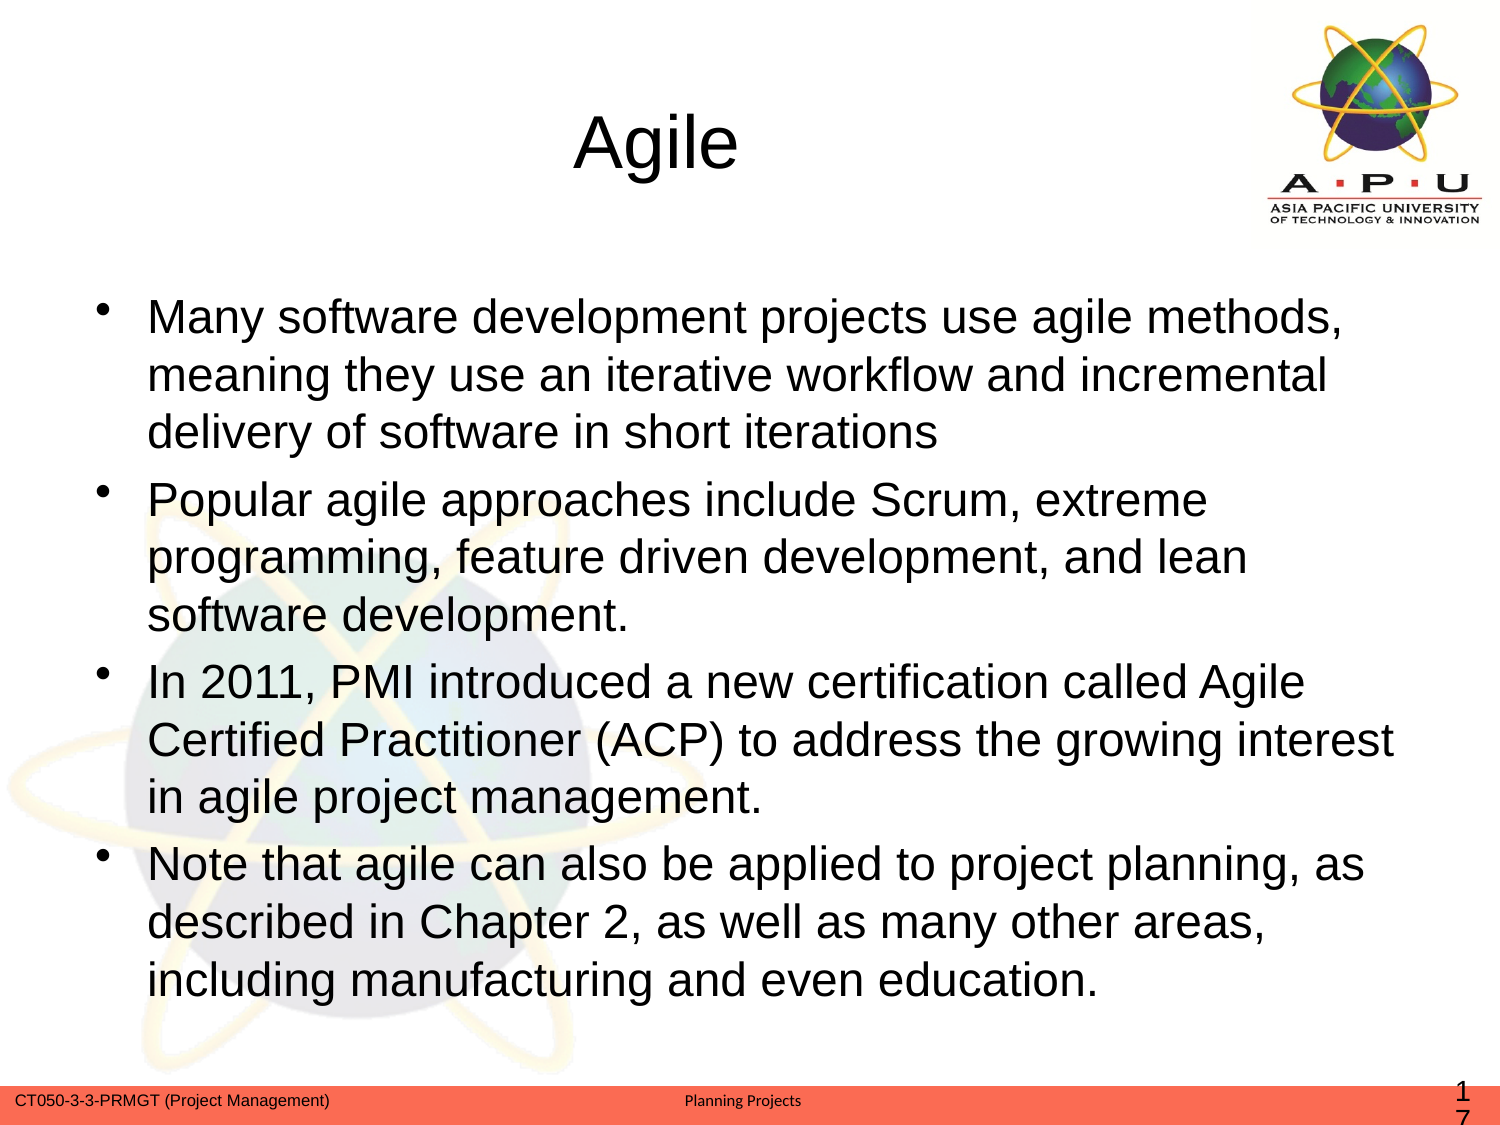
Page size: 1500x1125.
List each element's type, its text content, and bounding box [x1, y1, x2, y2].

slide_number 17 [1440, 1065, 1500, 1125]
list Many software development projects use agile methods, meaning they use an iterative workflow and incremental delivery of software in short iterations Popular agile approaches include Scrum, extreme programming, feature driven development, and lean software development. In 2011, PMI introduced a new certification called Agile Certified Practitioner (ACP) to address the growing interest in agile project management. Note that agile can also be applied to project planning, as described in Chapter 2, as well as many other areas, including manufacturing and even education. [79, 278, 1430, 1021]
picture [1251, 0, 1500, 249]
title Agile [79, 45, 1235, 233]
